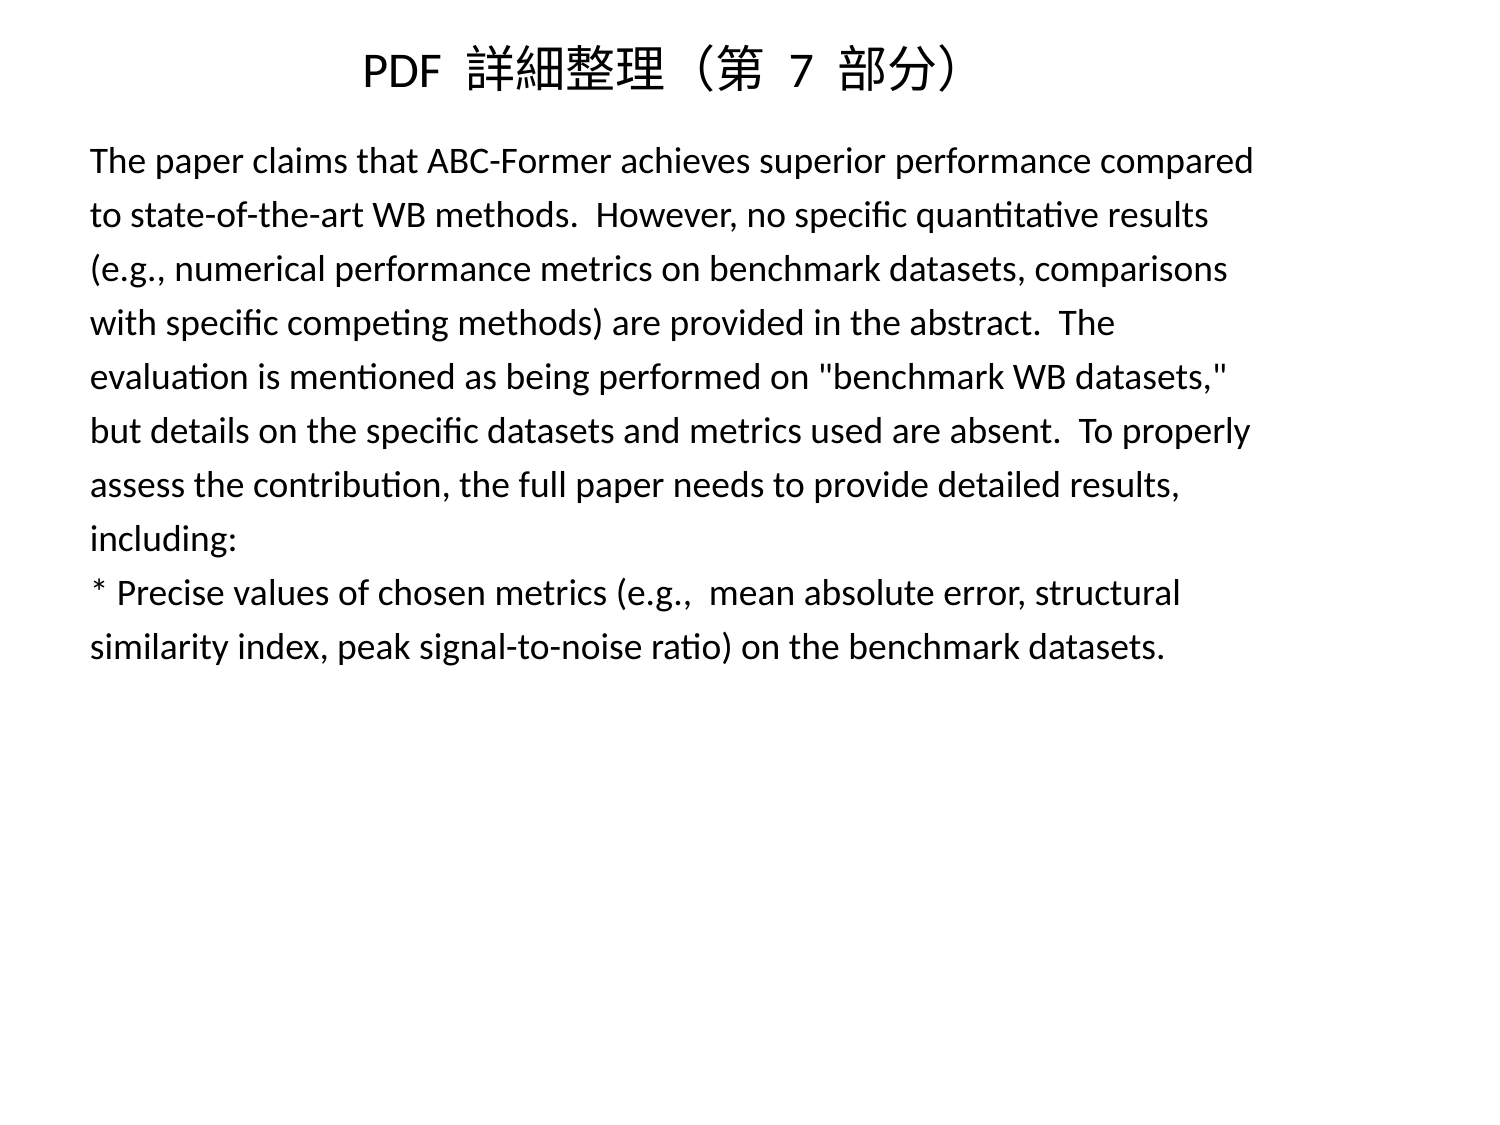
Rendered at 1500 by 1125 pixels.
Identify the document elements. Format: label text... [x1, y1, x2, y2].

text_box The paper claims that ABC-Former achieves superior performance compared to state-of-the-art WB methods. However, no specific quantitative results (e.g., numerical performance metrics on benchmark datasets, comparisons with specific competing methods) are provided in the abstract. The evaluation is mentioned as being performed on "benchmark WB datasets," but details on the specific datasets and metrics used are absent. To properly assess the contribution, the full paper needs to provide detailed results, including: * Precise values of chosen metrics (e.g., mean absolute error, structural similarity index, peak signal-to-noise ratio) on the benchmark datasets. [74, 74, 1275, 675]
text_box PDF 詳細整理（第 7 部分） [347, 29, 1003, 74]
